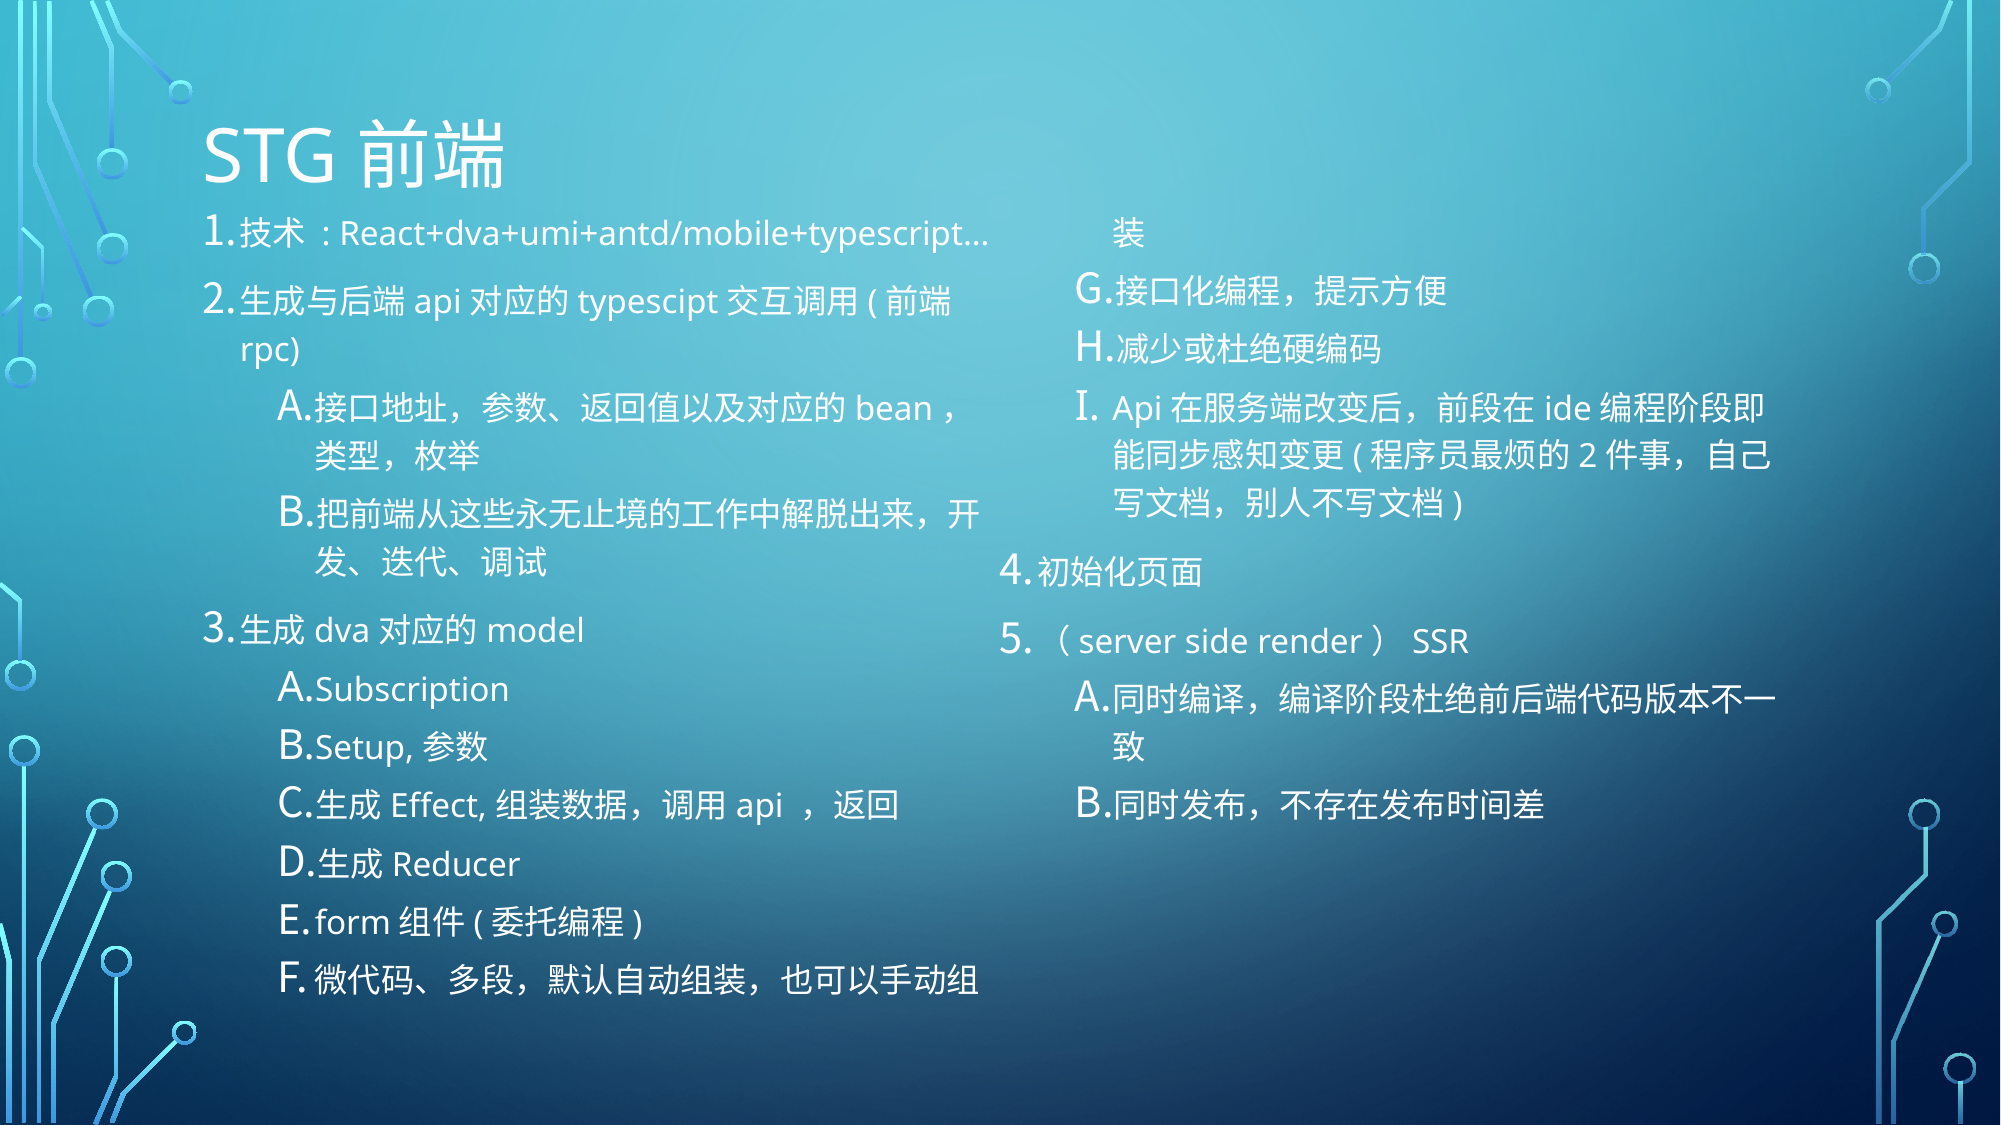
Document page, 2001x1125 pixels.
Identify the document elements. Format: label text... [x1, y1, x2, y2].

list 技术 : React+dva+umi+antd/mobile+typescript… 生成与后端api对应的typescipt交互调用(前端rpc) 接口地址，参数、返回值以及对应的bean，类型，枚举 把前端从这些永无止境的工作中解脱出来，开发、迭代、调试 生成dva对应的model Subscription Setup,参数 生成Effect,组装数据，调用api ，返回 生成Reducer form组件(委托编程) 微代码、多段，默认自动组装，也可以手动组装 接口化编程，提示方便 减少或杜绝硬编码 Api在服务端改变后，前段在ide编程阶段即能同步感知变更(程序员最烦的2件事，自己写文档，别人不写文档) 初始化页面 （server side render）SSR 同时编译，编译阶段杜绝前后端代码版本不一致 同时发布，不存在发布时间差 [187, 196, 1813, 1008]
title STG前端 [187, 101, 1813, 196]
